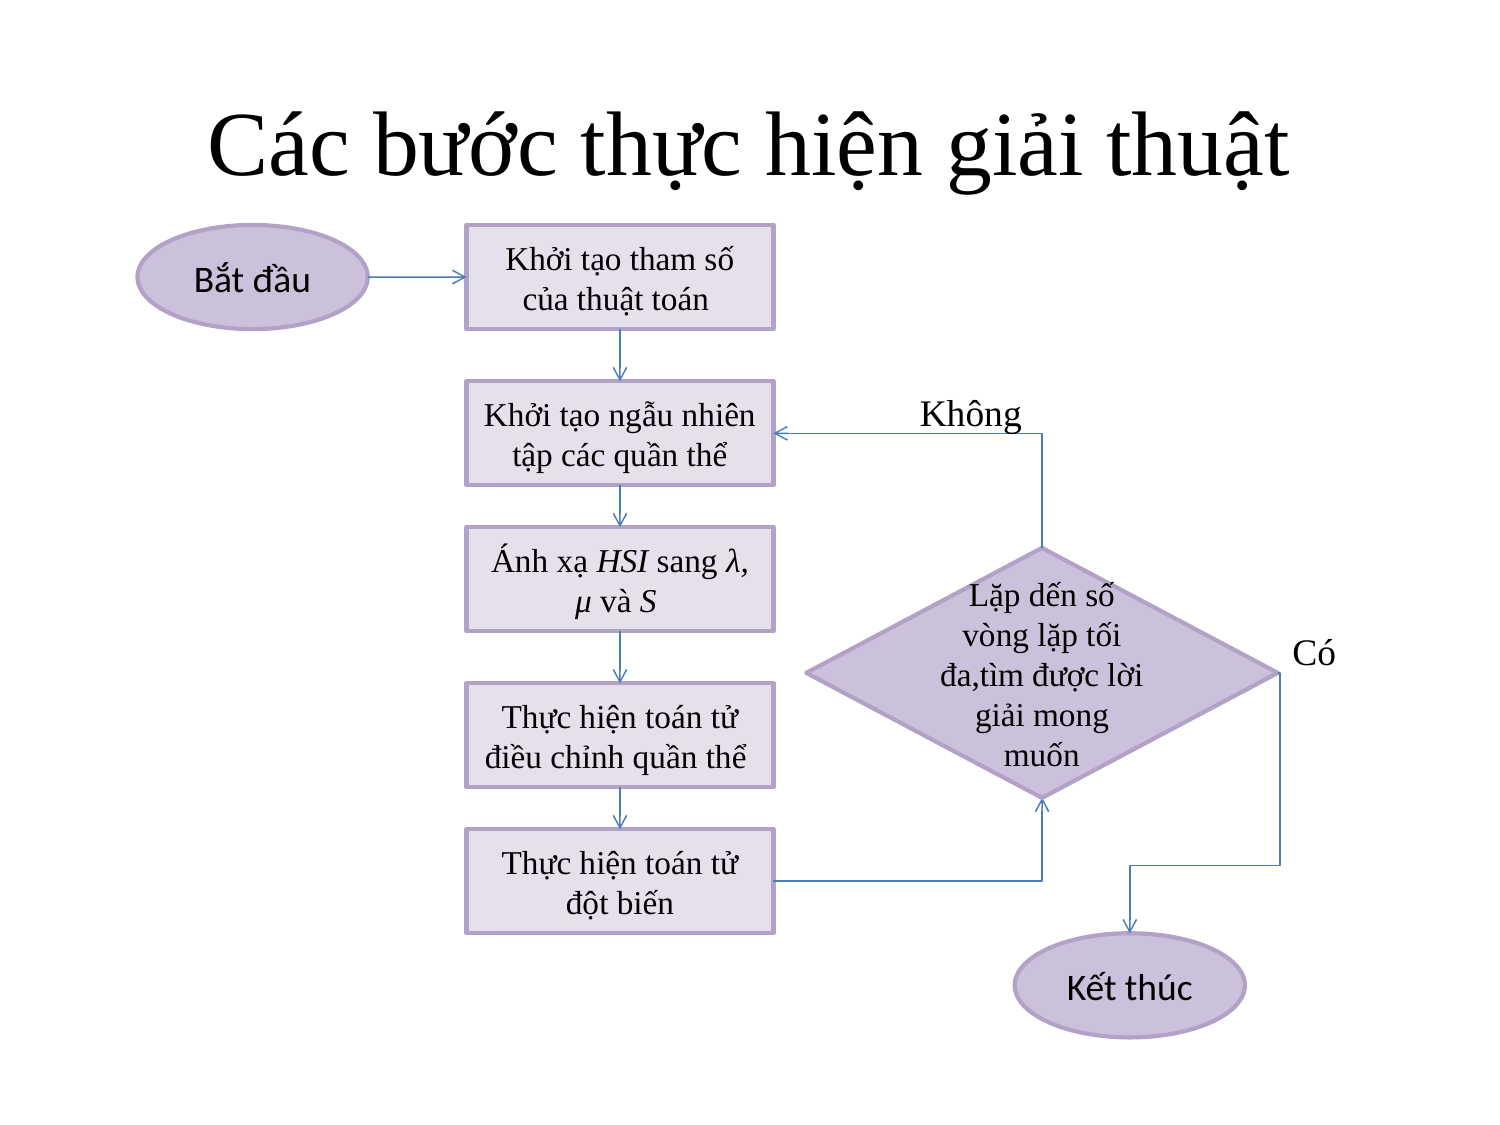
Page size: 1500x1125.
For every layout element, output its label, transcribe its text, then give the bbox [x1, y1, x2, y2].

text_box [137, 224, 1388, 1038]
title Các bước thực hiện giải thuật [75, 45, 1425, 233]
